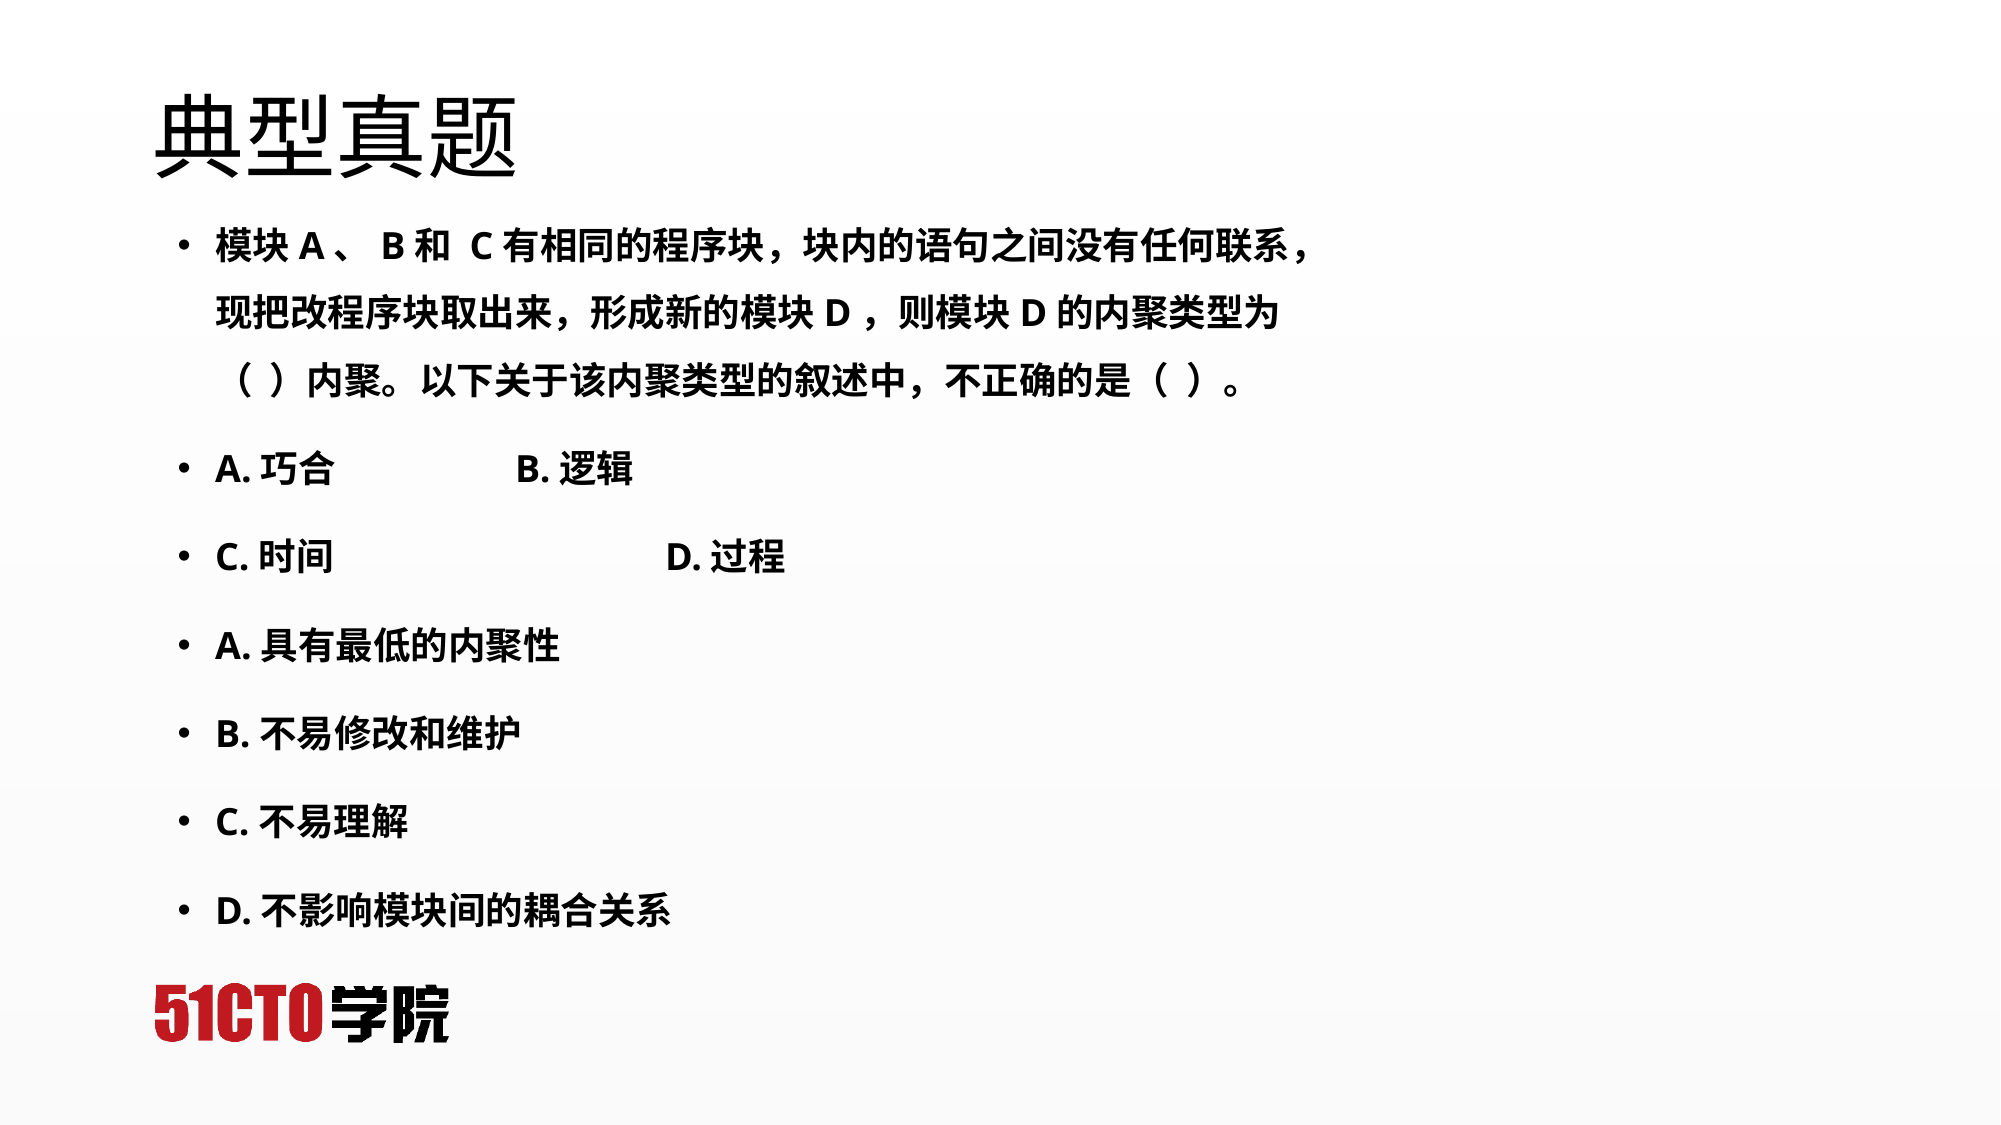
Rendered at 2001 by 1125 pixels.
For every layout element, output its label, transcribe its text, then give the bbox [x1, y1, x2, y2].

picture [155, 983, 449, 1043]
title 典型真题 [137, 33, 1863, 251]
list 模块A、B和 C有相同的程序块，块内的语句之间没有任何联系，现把改程序块取出来，形成新的模块D，则模块D的内聚类型为（ ）内聚。以下关于该内聚类型的叙述中，不正确的是（ ）。 A.巧合 B.逻辑 C.时间 D.过程 A.具有最低的内聚性 B.不易修改和维护 C.不易理解 D.不影响模块间的耦合关系 [162, 191, 1333, 968]
